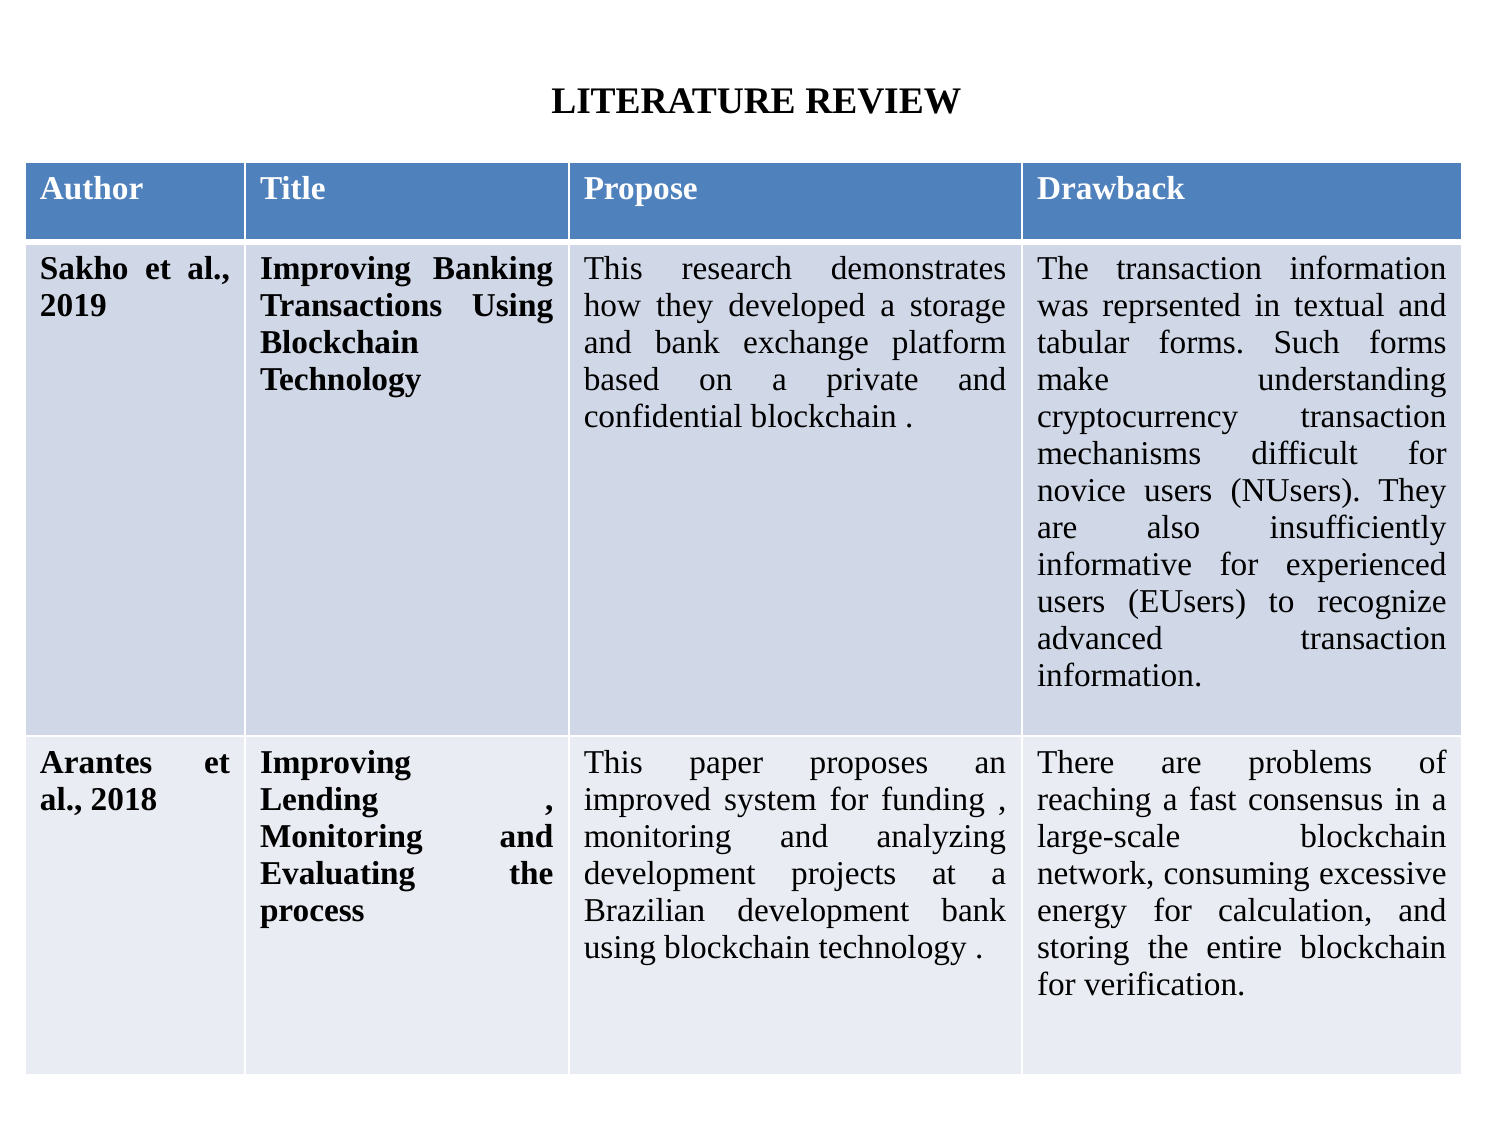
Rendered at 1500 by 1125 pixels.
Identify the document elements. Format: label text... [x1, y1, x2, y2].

table_header Author [26, 163, 244, 239]
table_header Drawback [1023, 163, 1461, 239]
table_cell Arantes et al., 2018 [26, 737, 244, 1074]
table_cell Improving Lending , Monitoring and Evaluating the process [246, 737, 568, 1074]
table_cell Improving Banking Transactions Using Blockchain Technology [246, 245, 568, 735]
table_cell There are problems of reaching a fast consensus in a large-scale blockchain network, consuming excessive energy for calculation, and storing the entire blockchain for verification. [1023, 737, 1461, 1074]
table_cell This research demonstrates how they developed a storage and bank exchange platform based on a private and confidential blockchain . [570, 245, 1021, 735]
table_cell This paper proposes an improved system for funding , monitoring and analyzing development projects at a Brazilian development bank using blockchain technology . [570, 737, 1021, 1074]
table_header Title [246, 163, 568, 239]
table_cell Sakho et al., 2019 [26, 245, 244, 735]
table_header Propose [570, 163, 1021, 239]
text_box LITERATURE REVIEW [125, 61, 1388, 129]
table_cell The transaction information was reprsented in textual and tabular forms. Such forms make understanding cryptocurrency transaction mechanisms difficult for novice users (NUsers). They are also insufficiently informative for experienced users (EUsers) to recognize advanced transaction information. [1023, 245, 1461, 735]
